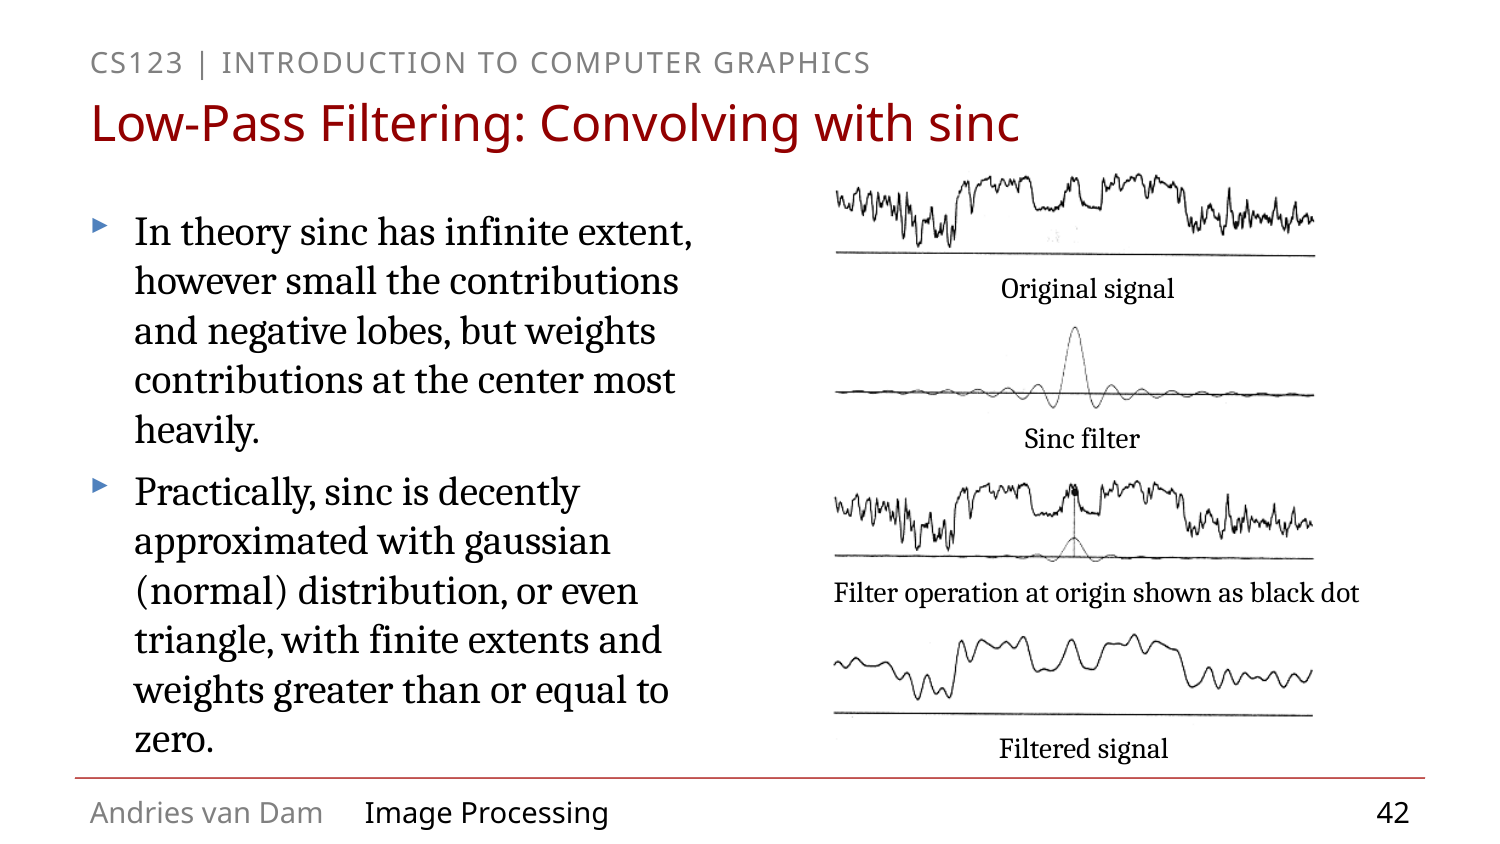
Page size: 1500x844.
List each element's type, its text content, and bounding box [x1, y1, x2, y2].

footer Image Processing [350, 787, 1213, 827]
list In theory sinc has infinite extent, however small the contributions and negative lobes, but weights contributions at the center most heavily. Practically, sinc is decently approximated with gaussian (normal) distribution, or even triangle, with finite extents and weights greater than or equal to zero. [75, 196, 745, 769]
text_box Filter operation at origin shown as black dot [1331, 566, 1376, 616]
picture [824, 159, 1325, 747]
title Low-Pass Filtering: Convolving with sinc [75, 84, 1425, 160]
slide_number 42 [1224, 787, 1425, 827]
text_box Filtered signal [984, 760, 1185, 772]
